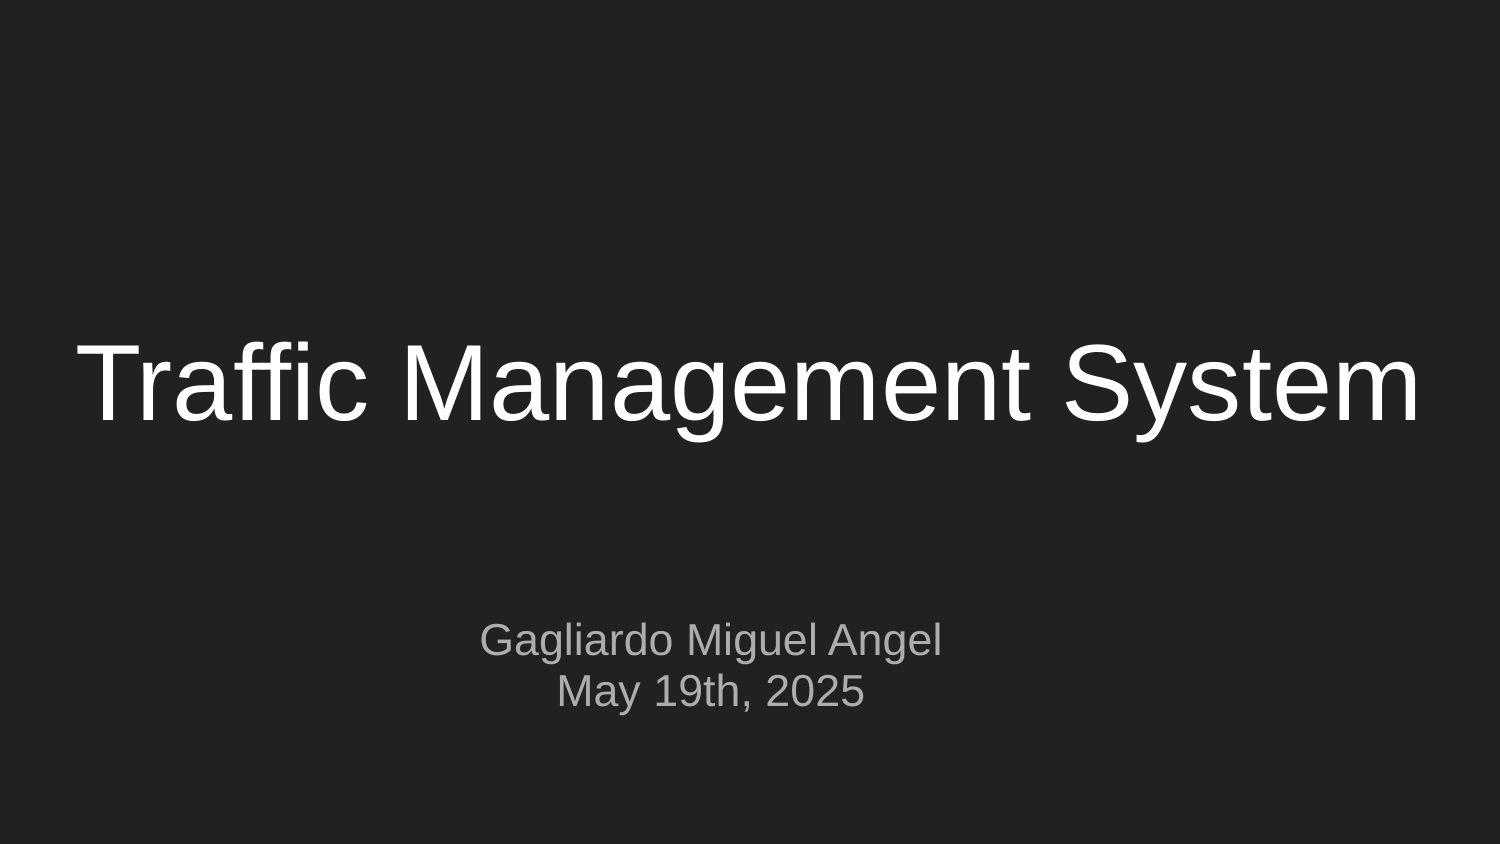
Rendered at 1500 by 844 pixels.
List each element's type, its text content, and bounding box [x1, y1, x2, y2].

subtitle Gagliardo Miguel Angel May 19th, 2025 [51, 600, 1372, 731]
title Traffic Management System [51, 122, 1449, 459]
